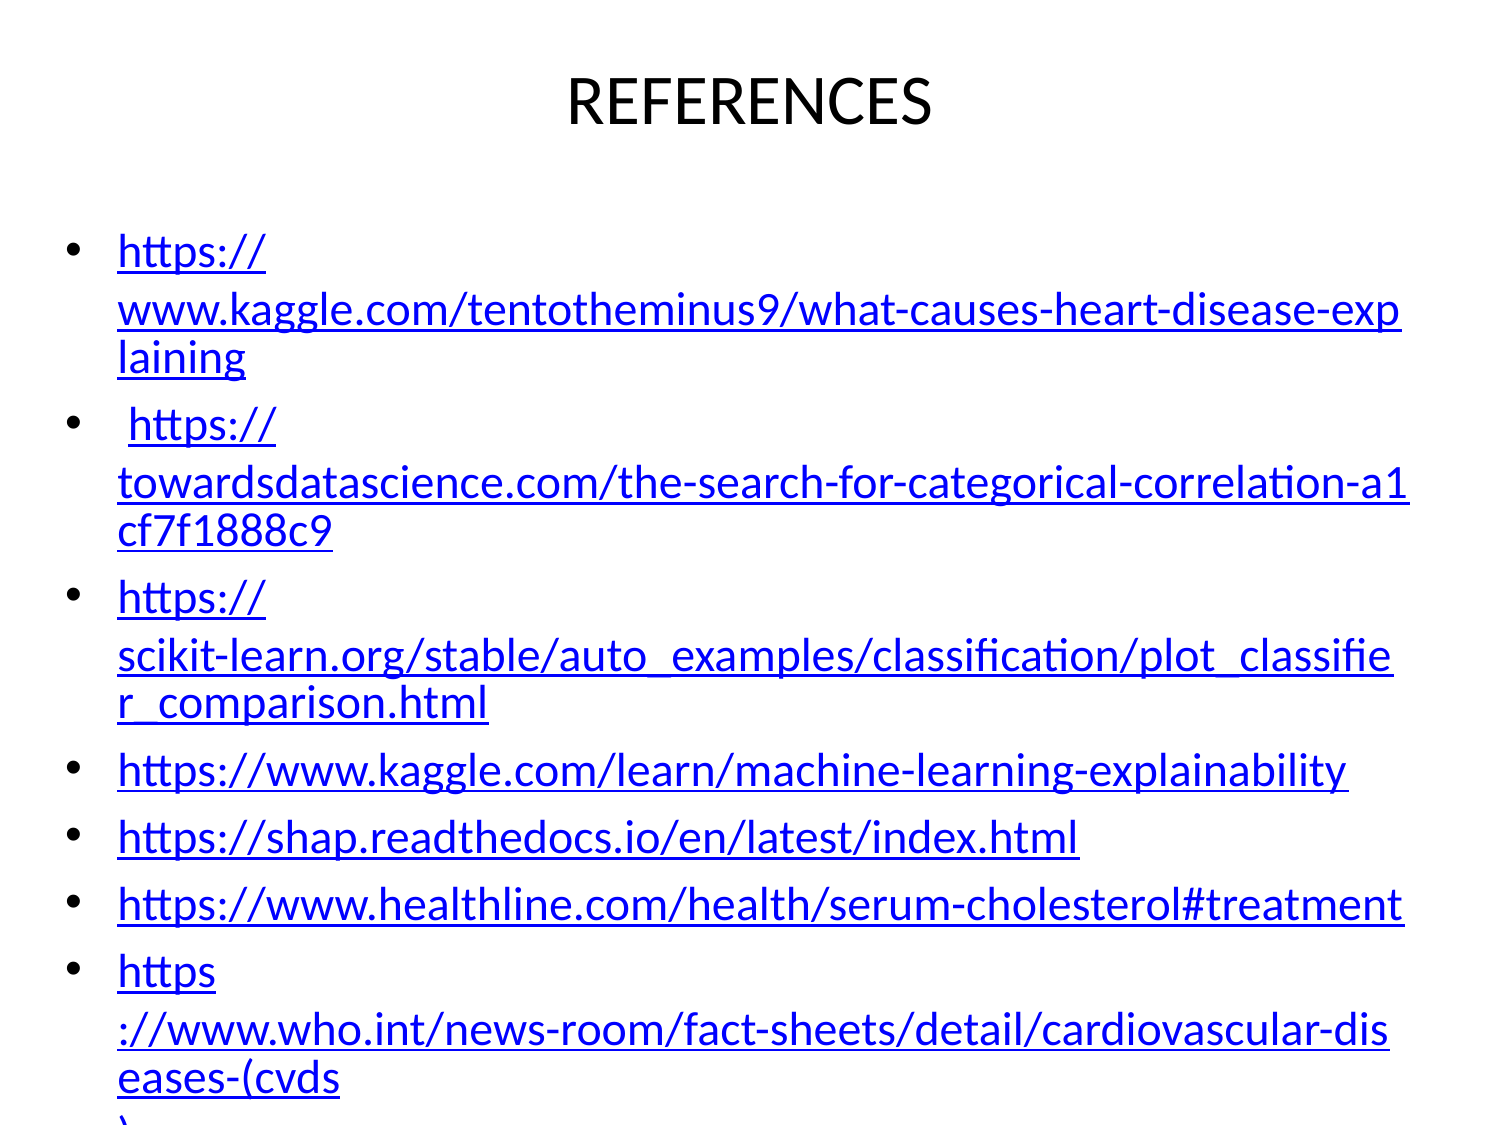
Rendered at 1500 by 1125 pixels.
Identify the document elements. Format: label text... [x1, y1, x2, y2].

title REFERENCES [75, 45, 1425, 212]
list https://www.kaggle.com/tentotheminus9/what-causes-heart-disease-explaining https://towardsdatascience.com/the-search-for-categorical-correlation-a1cf7f1888c9 https://scikit-learn.org/stable/auto_examples/classification/plot_classifier_comparison.html https://www.kaggle.com/learn/machine-learning-explainability https://shap.readthedocs.io/en/latest/index.html https://www.healthline.com/health/serum-cholesterol#treatment https://www.who.int/news-room/fact-sheets/detail/cardiovascular-diseases-(cvds) [50, 212, 1425, 1038]
